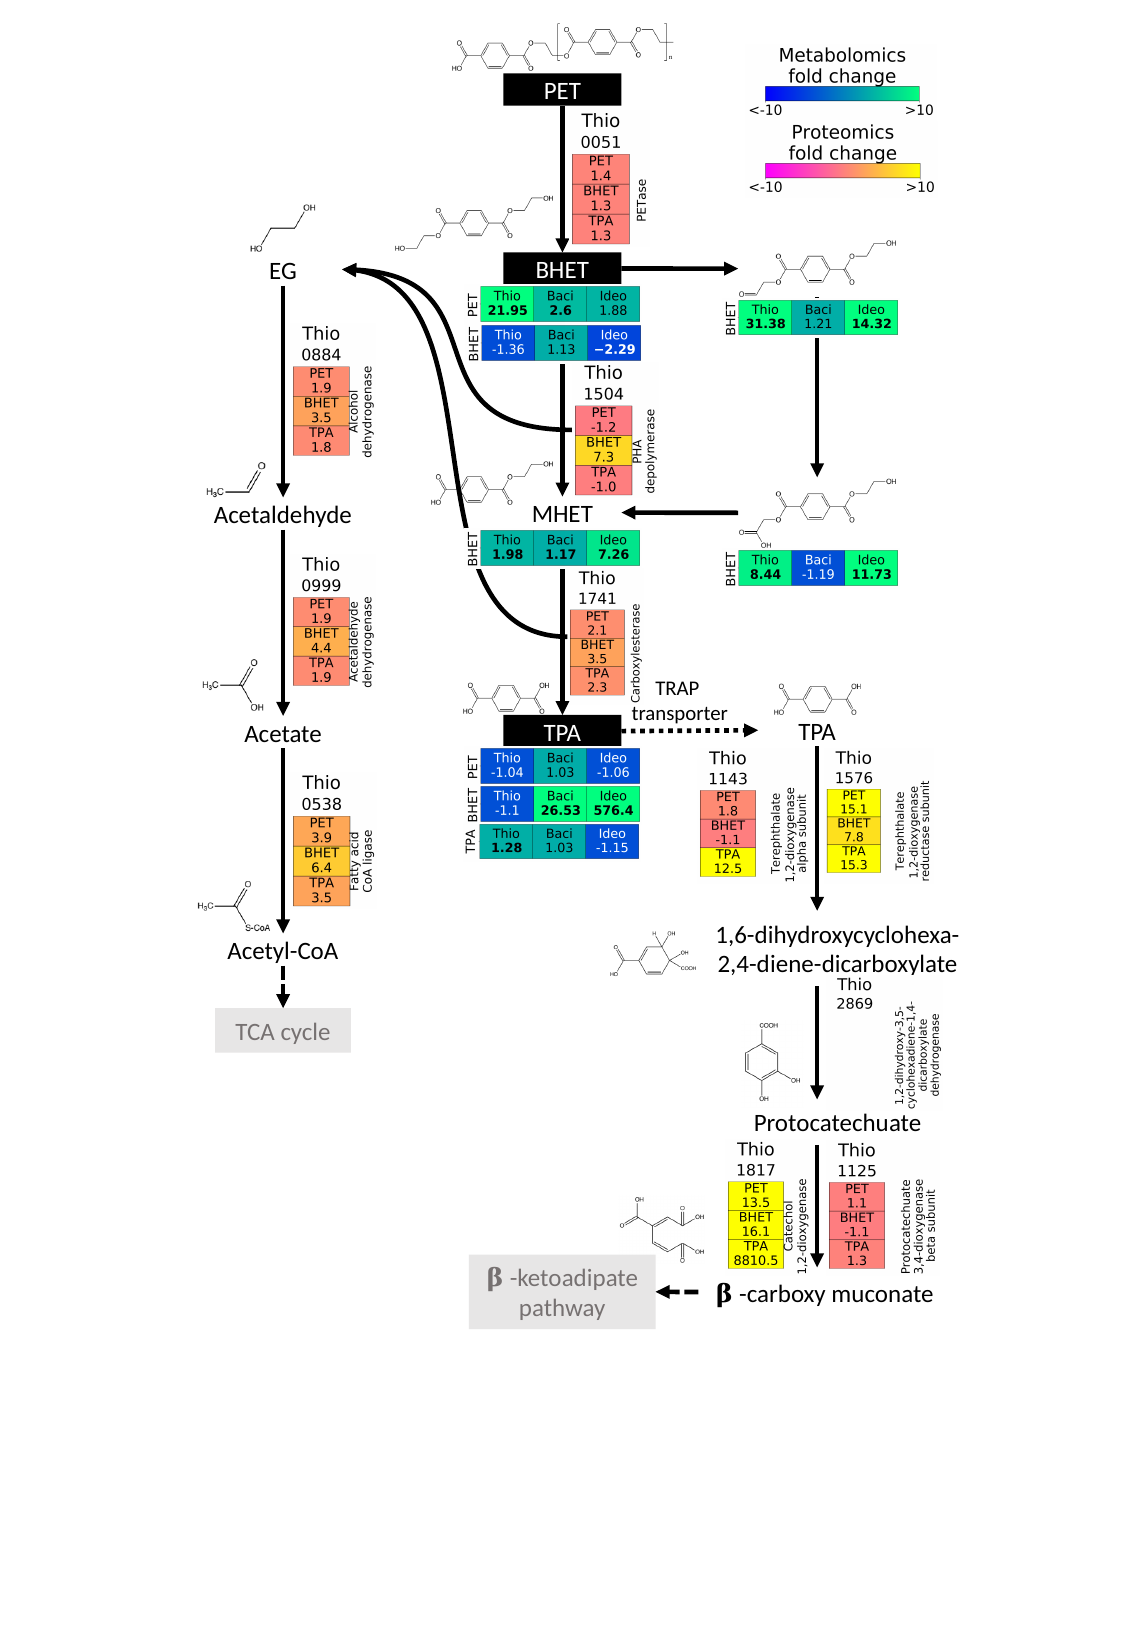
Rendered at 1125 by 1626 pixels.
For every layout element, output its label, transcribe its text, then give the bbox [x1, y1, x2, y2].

picture [195, 876, 272, 935]
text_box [568, 430, 572, 497]
picture [289, 323, 376, 460]
text_box TRAP transporter [515, 667, 844, 733]
text_box Acetyl-CoA [182, 932, 384, 967]
picture [745, 44, 938, 198]
picture [202, 458, 267, 503]
picture [247, 194, 319, 258]
picture [826, 1140, 940, 1276]
text_box Acetate [182, 715, 384, 749]
picture [464, 284, 659, 498]
picture [722, 477, 900, 589]
picture [609, 930, 697, 977]
picture [725, 1139, 810, 1276]
picture [289, 554, 376, 690]
picture [462, 681, 550, 715]
picture [741, 1020, 804, 1108]
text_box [568, 364, 572, 430]
picture [773, 682, 861, 715]
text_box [562, 569, 594, 715]
text_box BHET [502, 251, 622, 284]
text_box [342, 269, 568, 637]
picture [290, 772, 377, 909]
picture [464, 528, 644, 705]
picture [824, 748, 934, 884]
text_box TPA [757, 713, 877, 747]
picture [722, 239, 900, 339]
text_box Acetaldehyde [182, 496, 342, 531]
picture [826, 974, 943, 1111]
text_box PET [502, 72, 622, 107]
picture [569, 110, 650, 247]
text_box TCA cycle [215, 1008, 351, 1053]
picture [450, 22, 674, 72]
picture [394, 194, 553, 252]
picture [463, 746, 642, 862]
picture [697, 748, 811, 884]
text_box EG [223, 252, 343, 287]
picture [618, 1195, 705, 1264]
text_box MHET [568, 497, 622, 528]
text_box 𝛃 -carboxy muconate [698, 1269, 952, 1315]
text_box Protocatechuate [685, 1099, 990, 1145]
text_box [568, 269, 573, 284]
text_box 𝛃 -ketoadipate pathway [468, 1254, 656, 1330]
picture [199, 656, 267, 716]
text_box TPA [502, 715, 622, 746]
text_box ﻿1,6-dihydroxycyclohexa-2,4-diene-dicarboxylate [685, 910, 990, 986]
